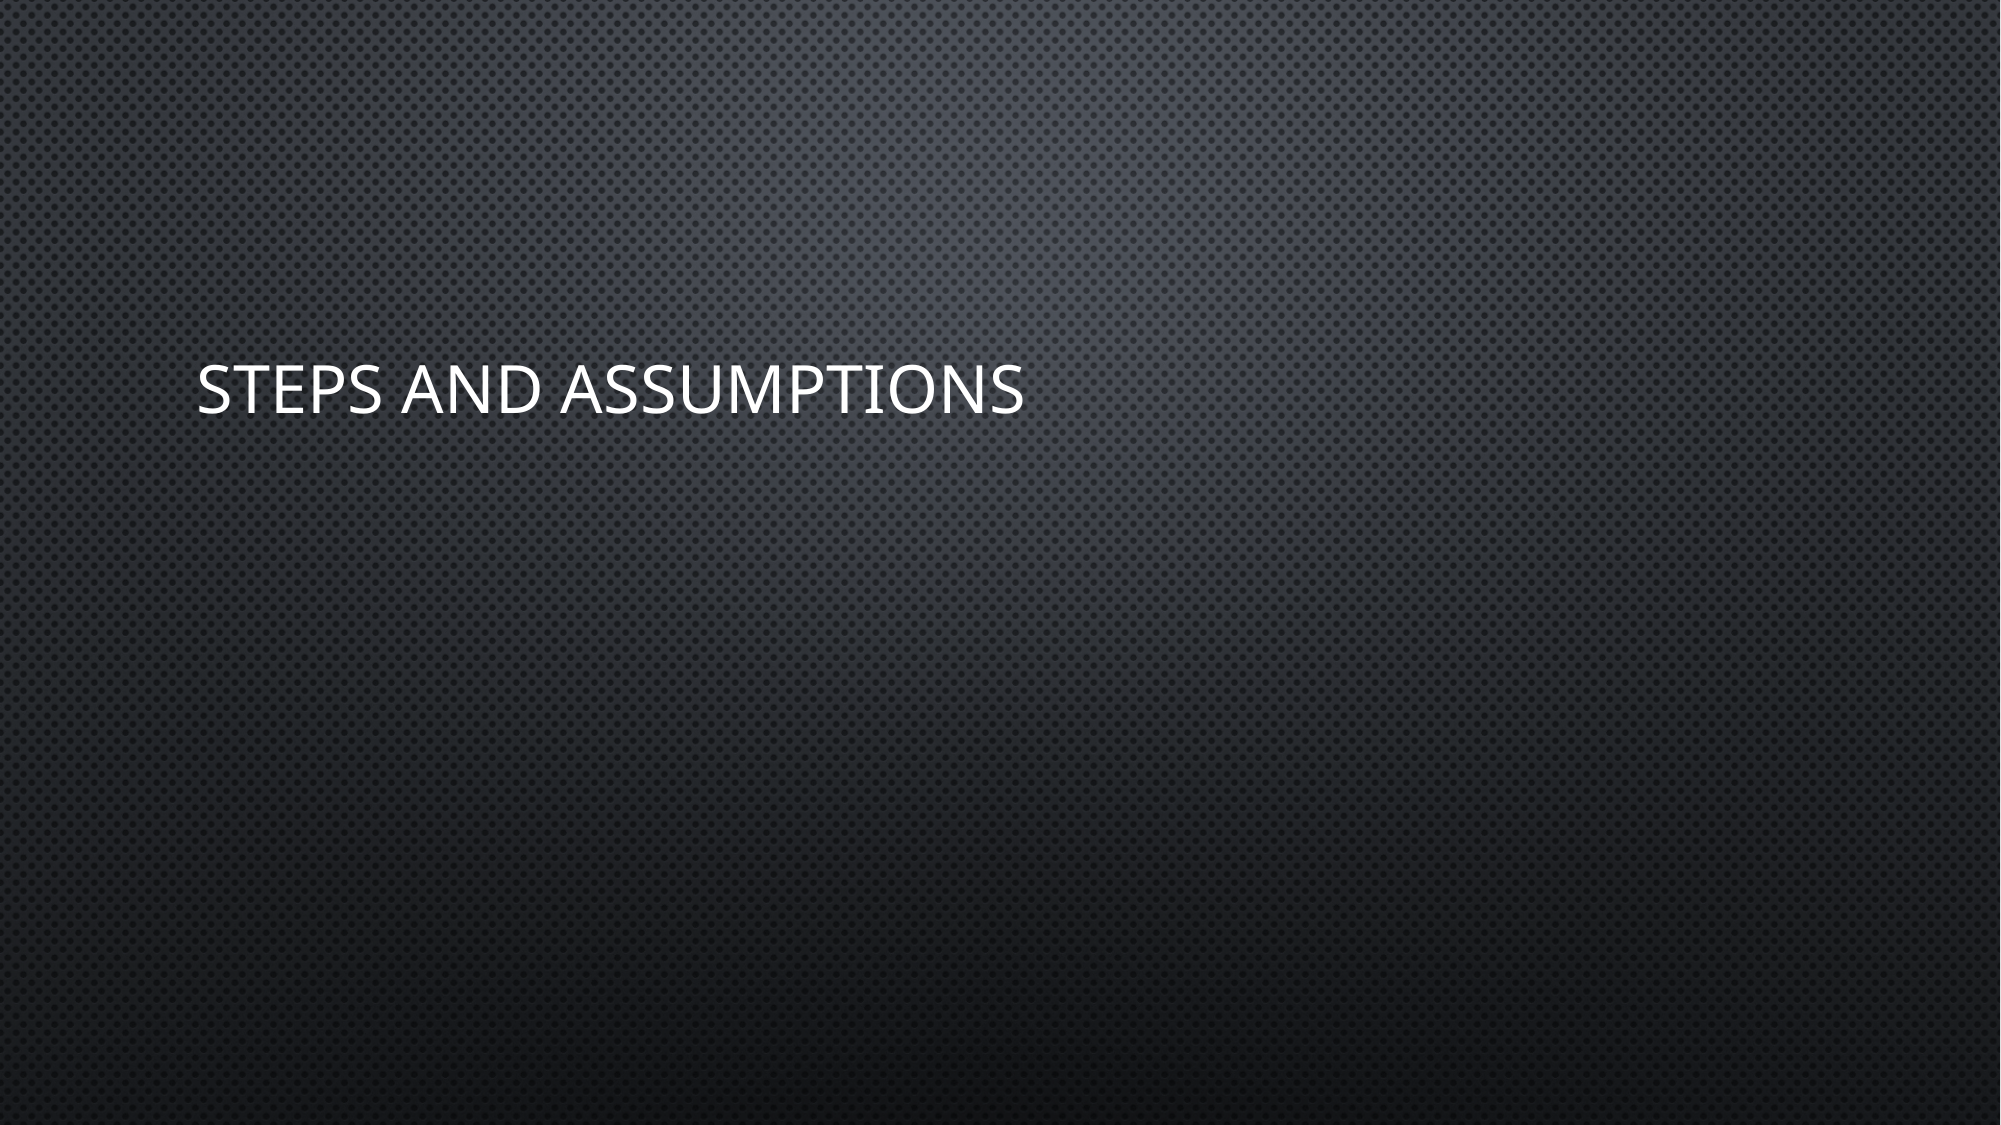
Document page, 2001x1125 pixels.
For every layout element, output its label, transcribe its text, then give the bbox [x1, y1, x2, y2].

title Steps and assumptions [181, 230, 1807, 543]
